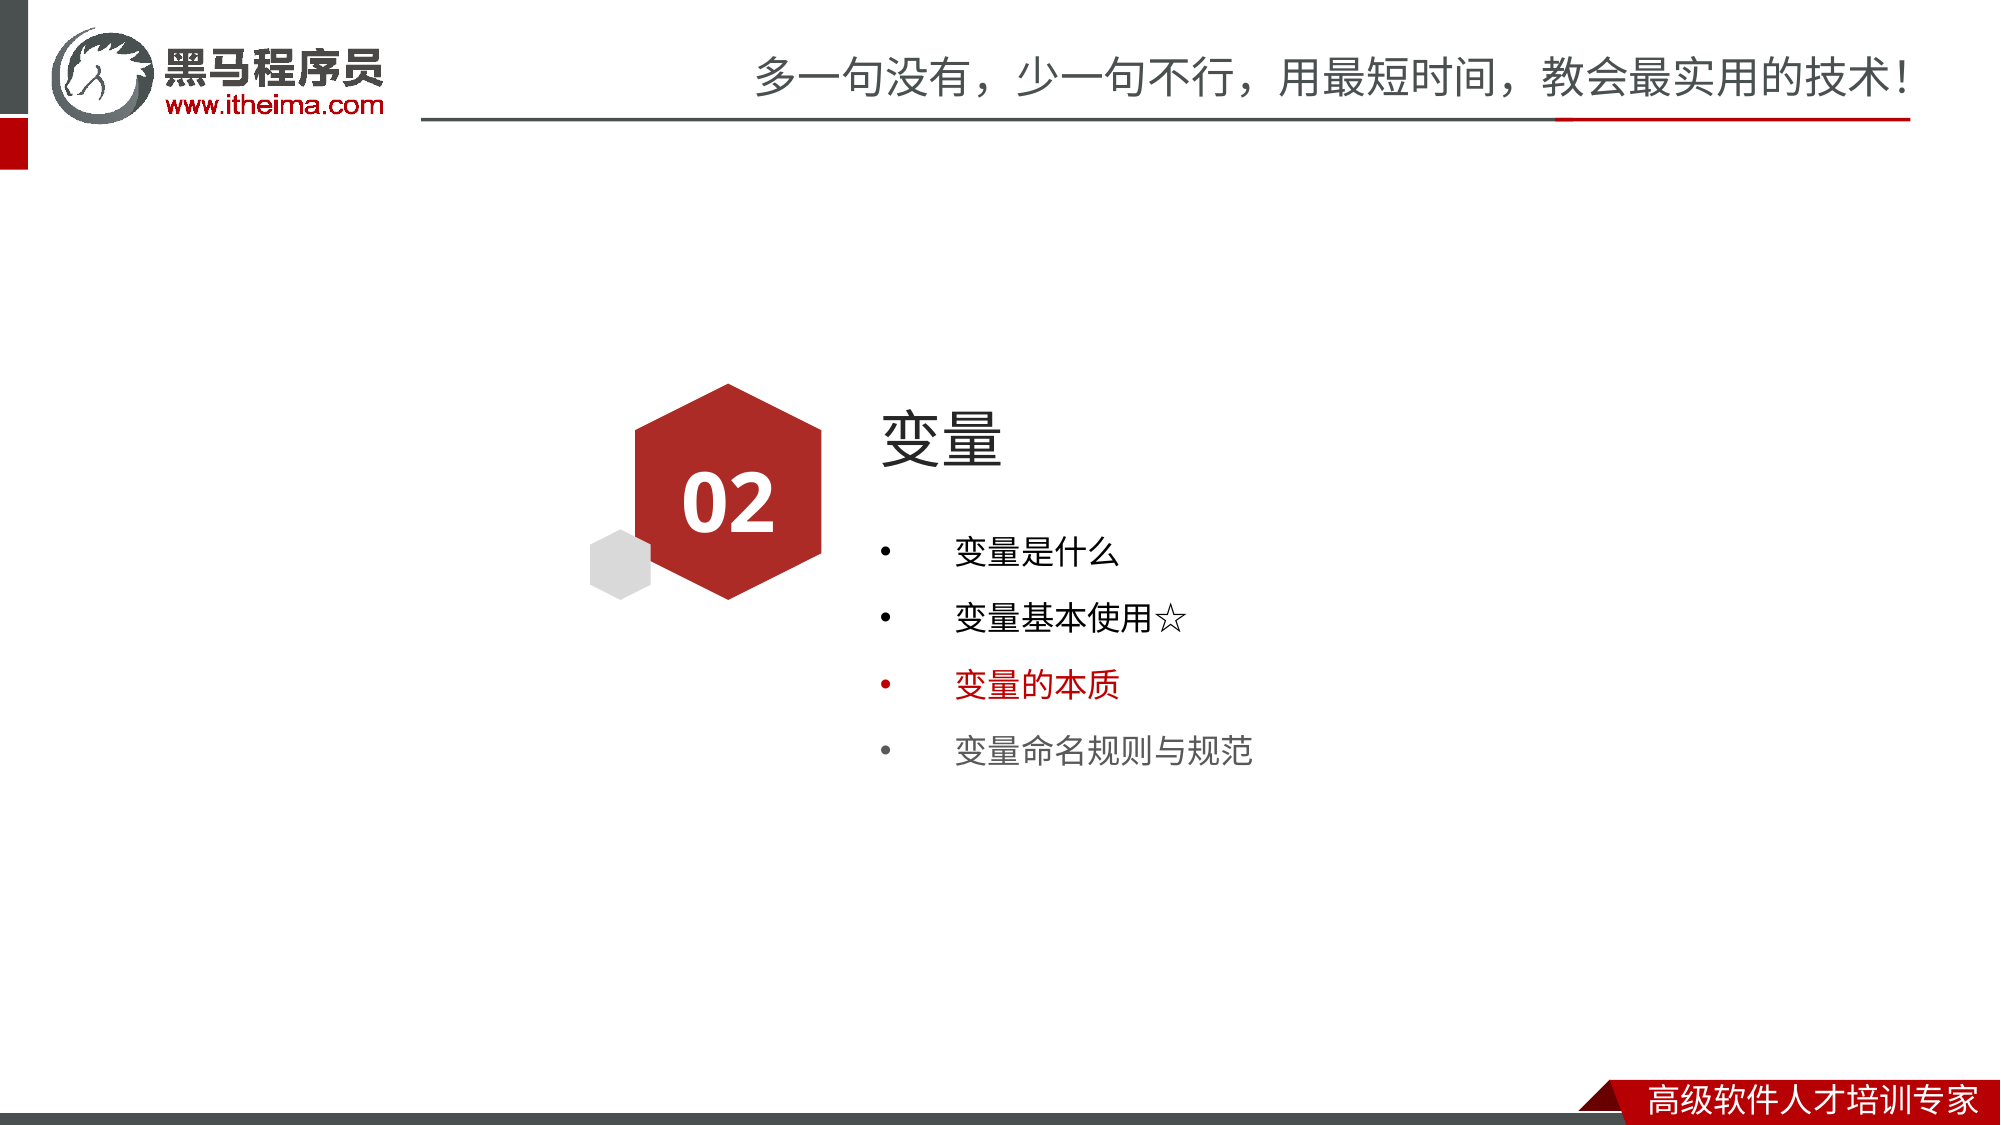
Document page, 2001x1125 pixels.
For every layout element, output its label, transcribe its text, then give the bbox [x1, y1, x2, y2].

title 变量 [864, 393, 1969, 484]
list 02 [636, 404, 822, 594]
picture [50, 26, 384, 125]
list 变量是什么 变量基本使用☆ 变量的本质 变量命名规则与规范 [864, 503, 1762, 837]
